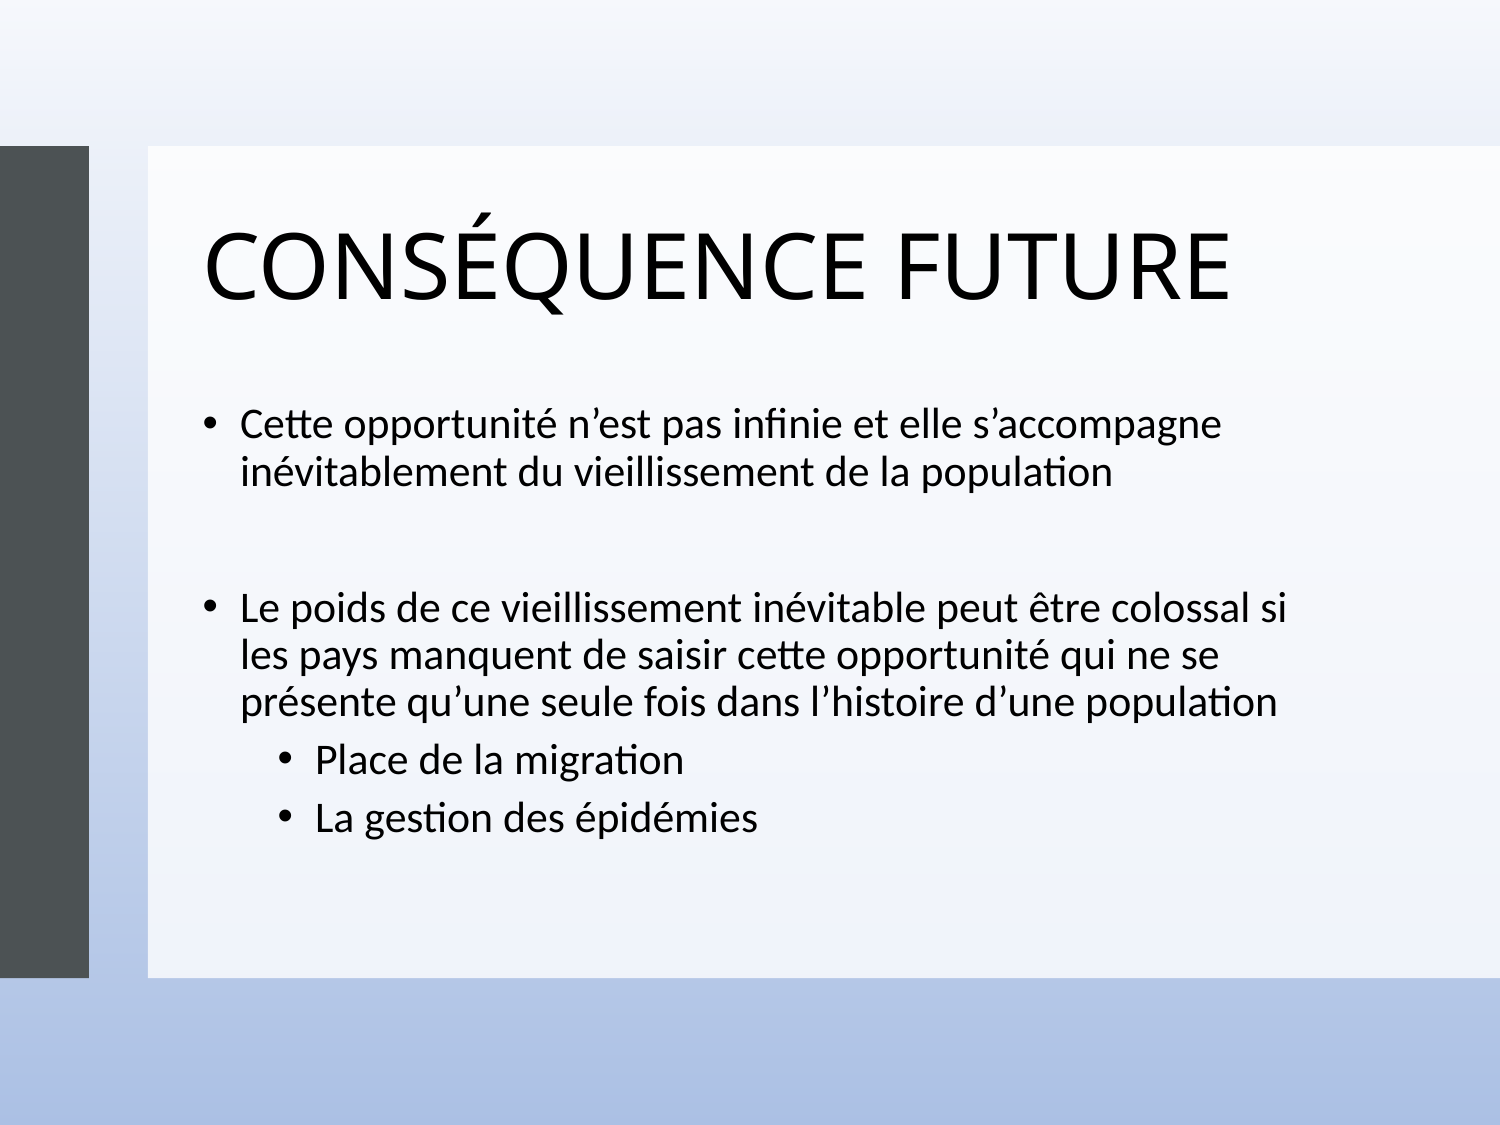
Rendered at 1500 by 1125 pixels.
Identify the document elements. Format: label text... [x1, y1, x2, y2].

title CONSÉQUENCE FUTURE [187, 172, 1352, 368]
text_box [0, 0, 1500, 1125]
list Cette opportunité n’est pas infinie et elle s’accompagne inévitablement du vieillissement de la population Le poids de ce vieillissement inévitable peut être colossal si les pays manquent de saisir cette opportunité qui ne se présente qu’une seule fois dans l’histoire d’une population Place de la migration La gestion des épidémies [187, 393, 1353, 952]
text_box [0, 145, 90, 979]
text_box [147, 145, 1500, 979]
